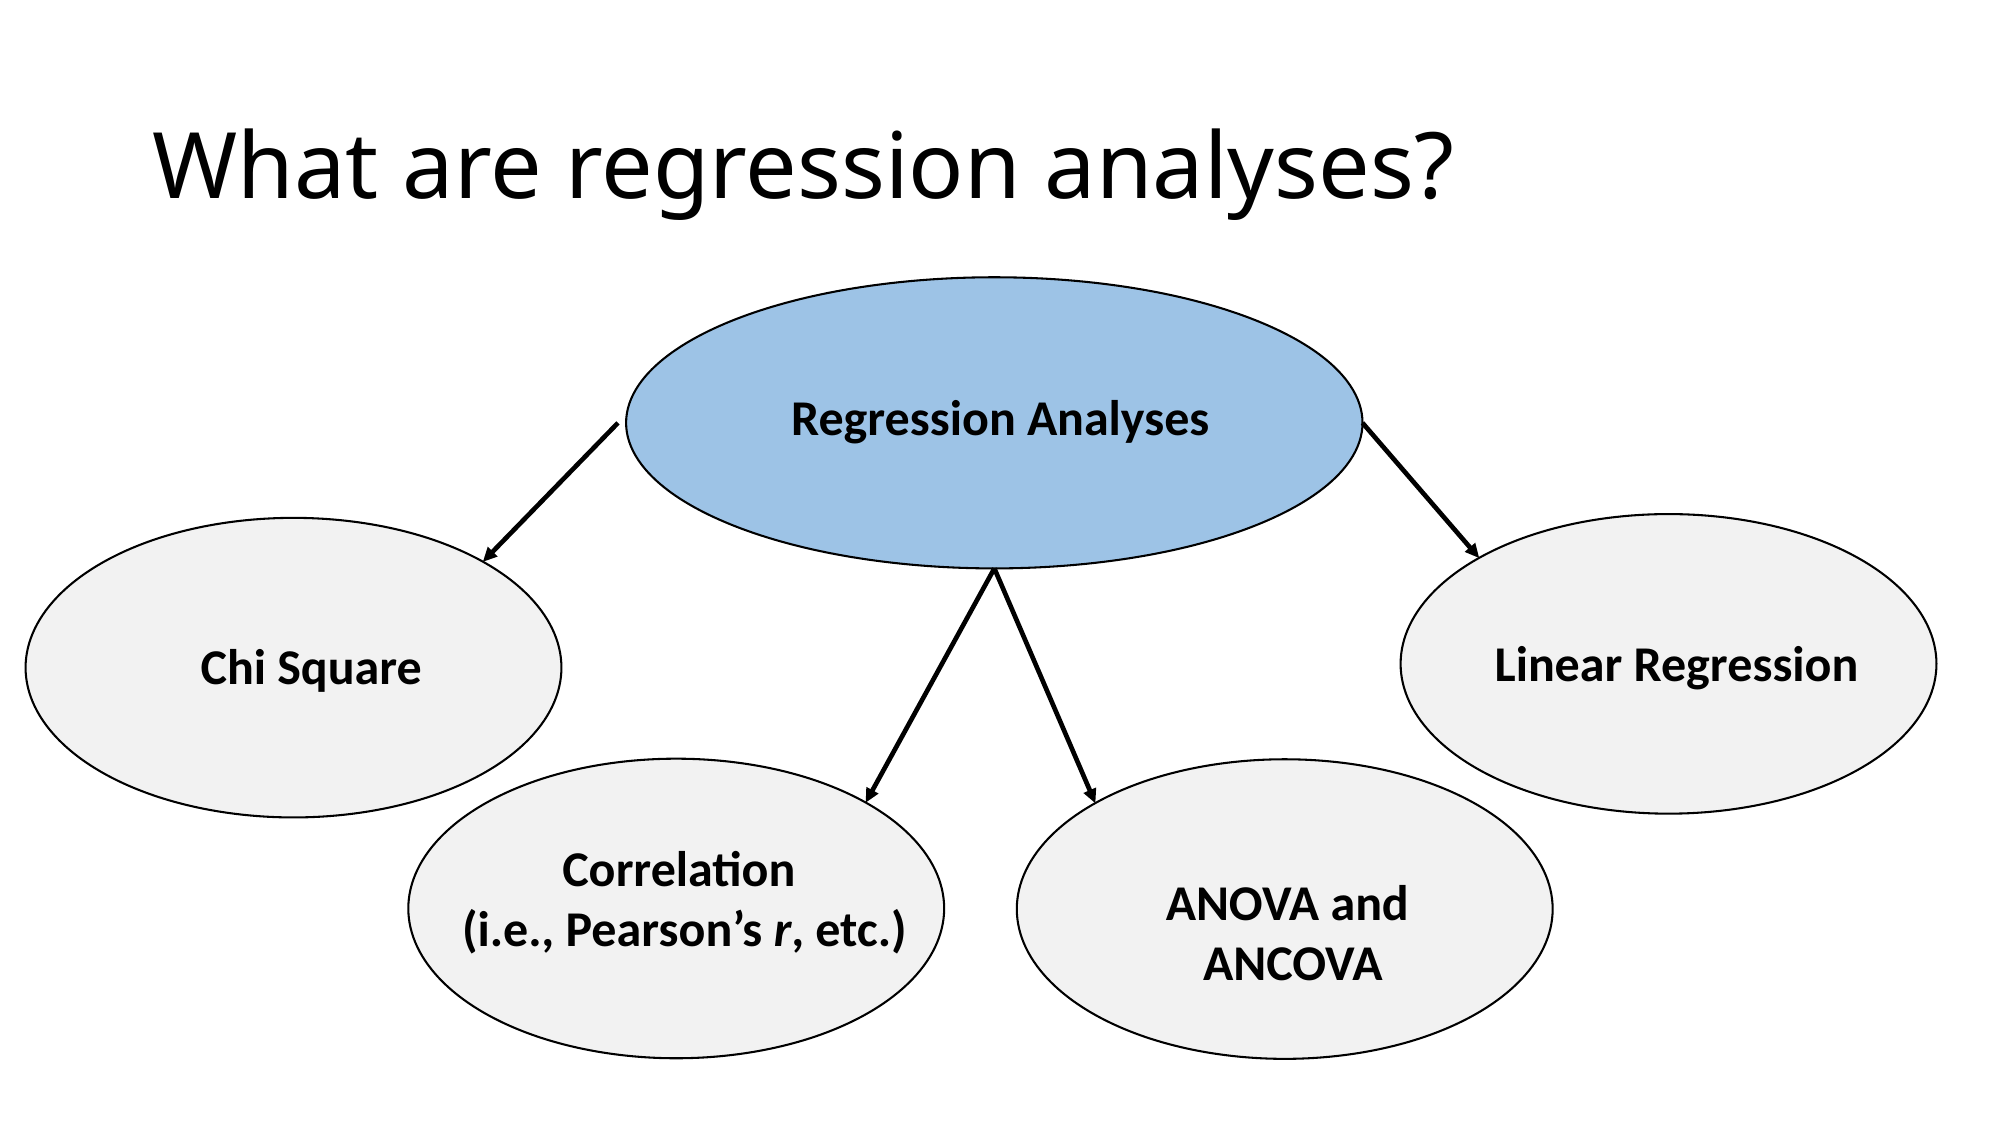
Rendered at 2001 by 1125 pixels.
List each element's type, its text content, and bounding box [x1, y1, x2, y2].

text_box [31, 702, 556, 819]
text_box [482, 422, 618, 562]
text_box [625, 276, 1364, 568]
text_box [35, 516, 553, 626]
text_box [1400, 514, 1945, 814]
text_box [1016, 759, 1561, 1059]
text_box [408, 758, 953, 1059]
text_box Regression Analyses [703, 378, 1297, 453]
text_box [865, 568, 995, 803]
title What are regression analyses? [137, 59, 1863, 278]
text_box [1362, 422, 1480, 558]
text_box Chi Square [0, 626, 674, 702]
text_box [994, 568, 1096, 804]
